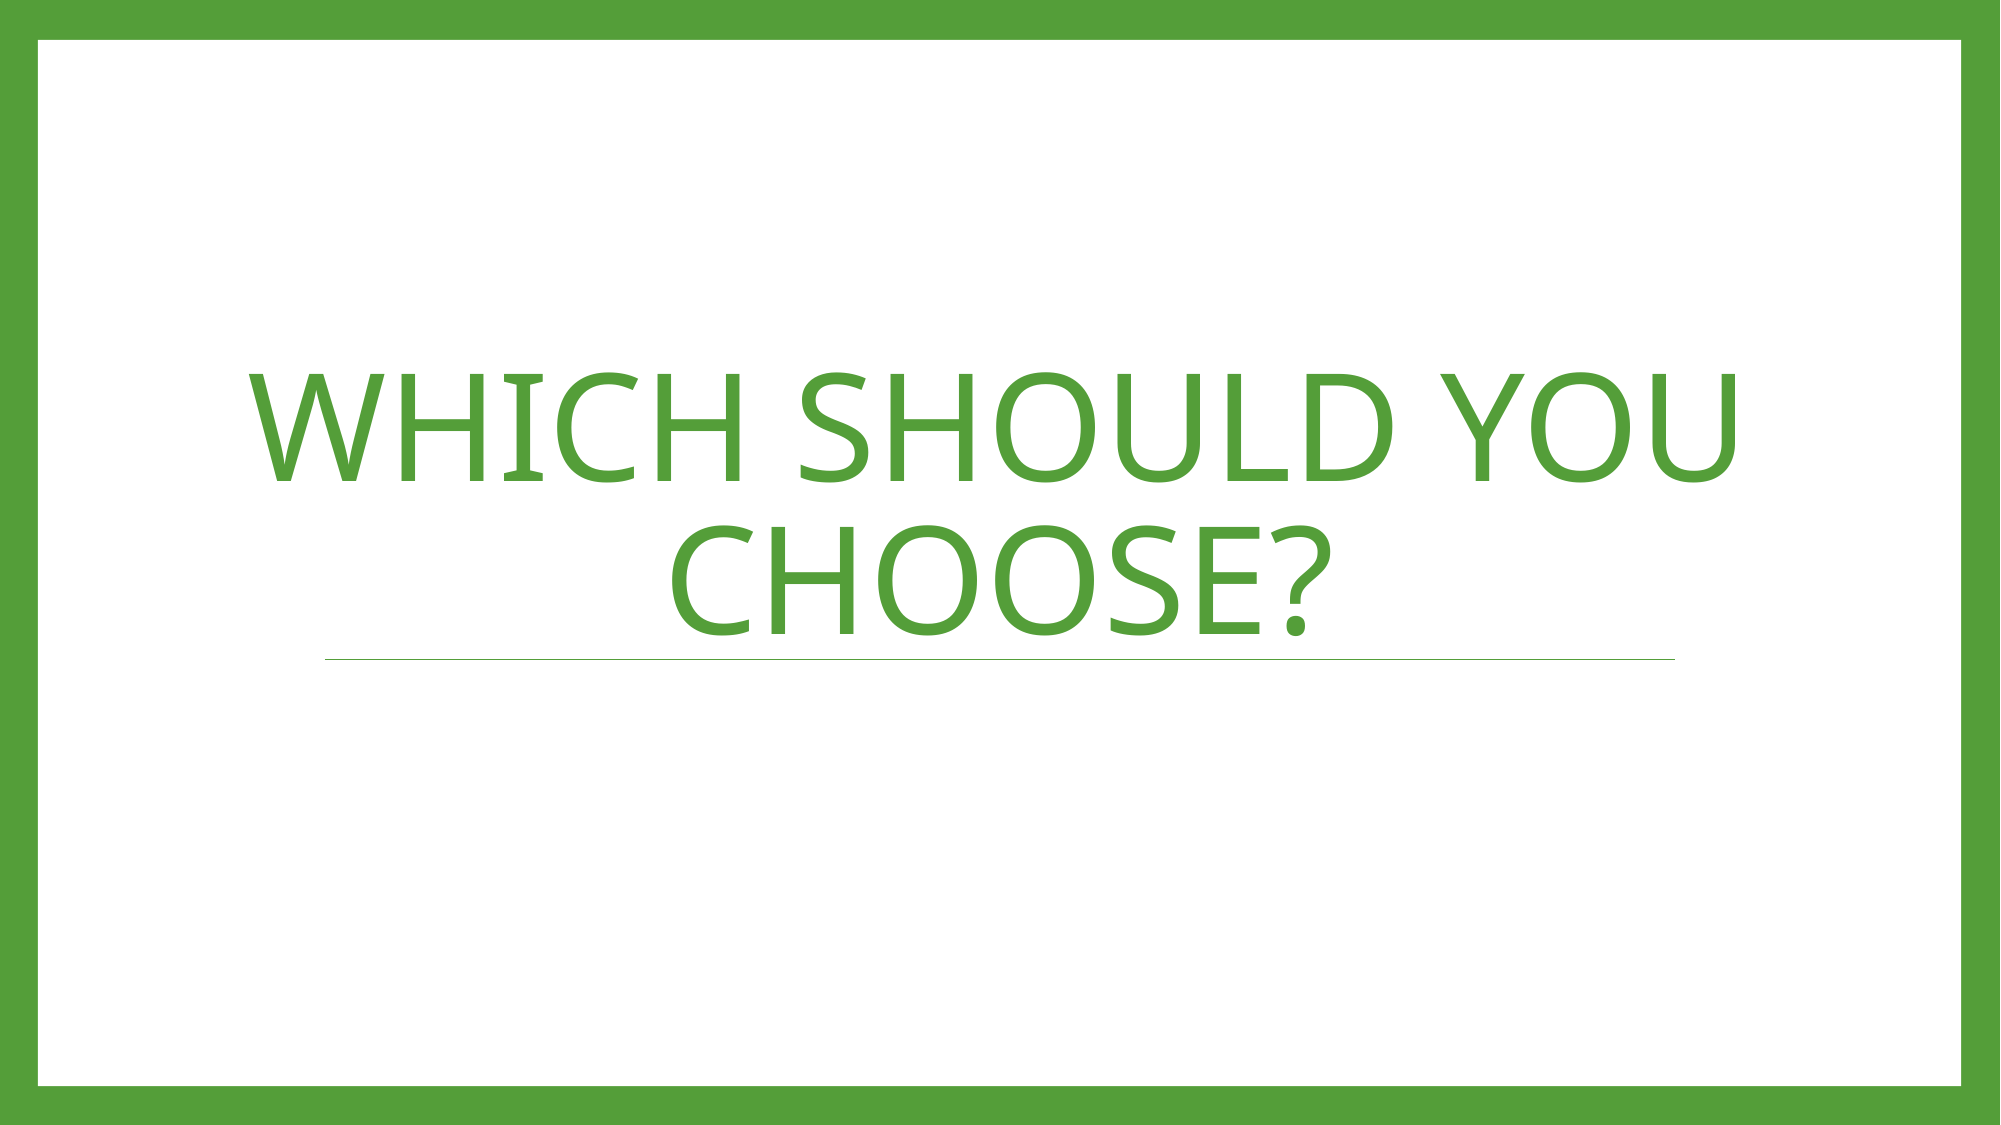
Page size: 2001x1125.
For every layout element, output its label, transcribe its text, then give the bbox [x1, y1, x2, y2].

title Which should you choose? [181, 192, 1817, 673]
